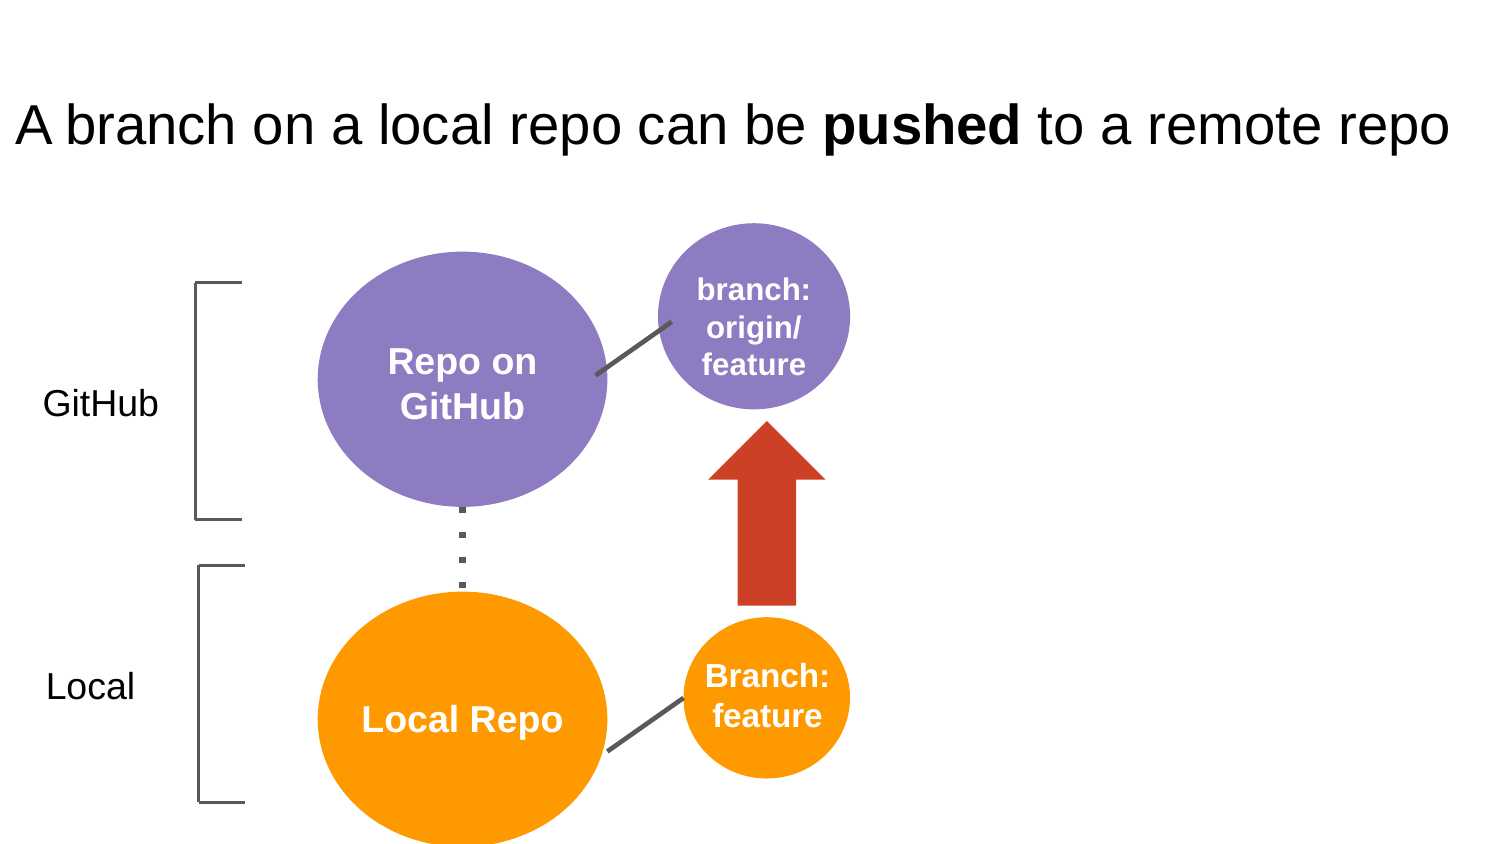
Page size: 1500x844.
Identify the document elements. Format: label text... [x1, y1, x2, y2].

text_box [195, 282, 242, 520]
text_box Branch: feature [622, 639, 913, 782]
text_box GitHub [27, 364, 175, 459]
text_box Repo on GitHub [317, 321, 608, 465]
text_box Local Repo [317, 680, 608, 823]
text_box Local [30, 646, 178, 741]
title A branch on a local repo can be pushed to a remote repo [0, 72, 1500, 167]
text_box [355, 465, 570, 507]
text_box [378, 823, 547, 844]
text_box [324, 591, 601, 680]
text_box [708, 420, 826, 606]
text_box [709, 617, 824, 639]
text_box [595, 222, 900, 410]
text_box [333, 251, 590, 321]
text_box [607, 697, 684, 752]
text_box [198, 564, 246, 803]
